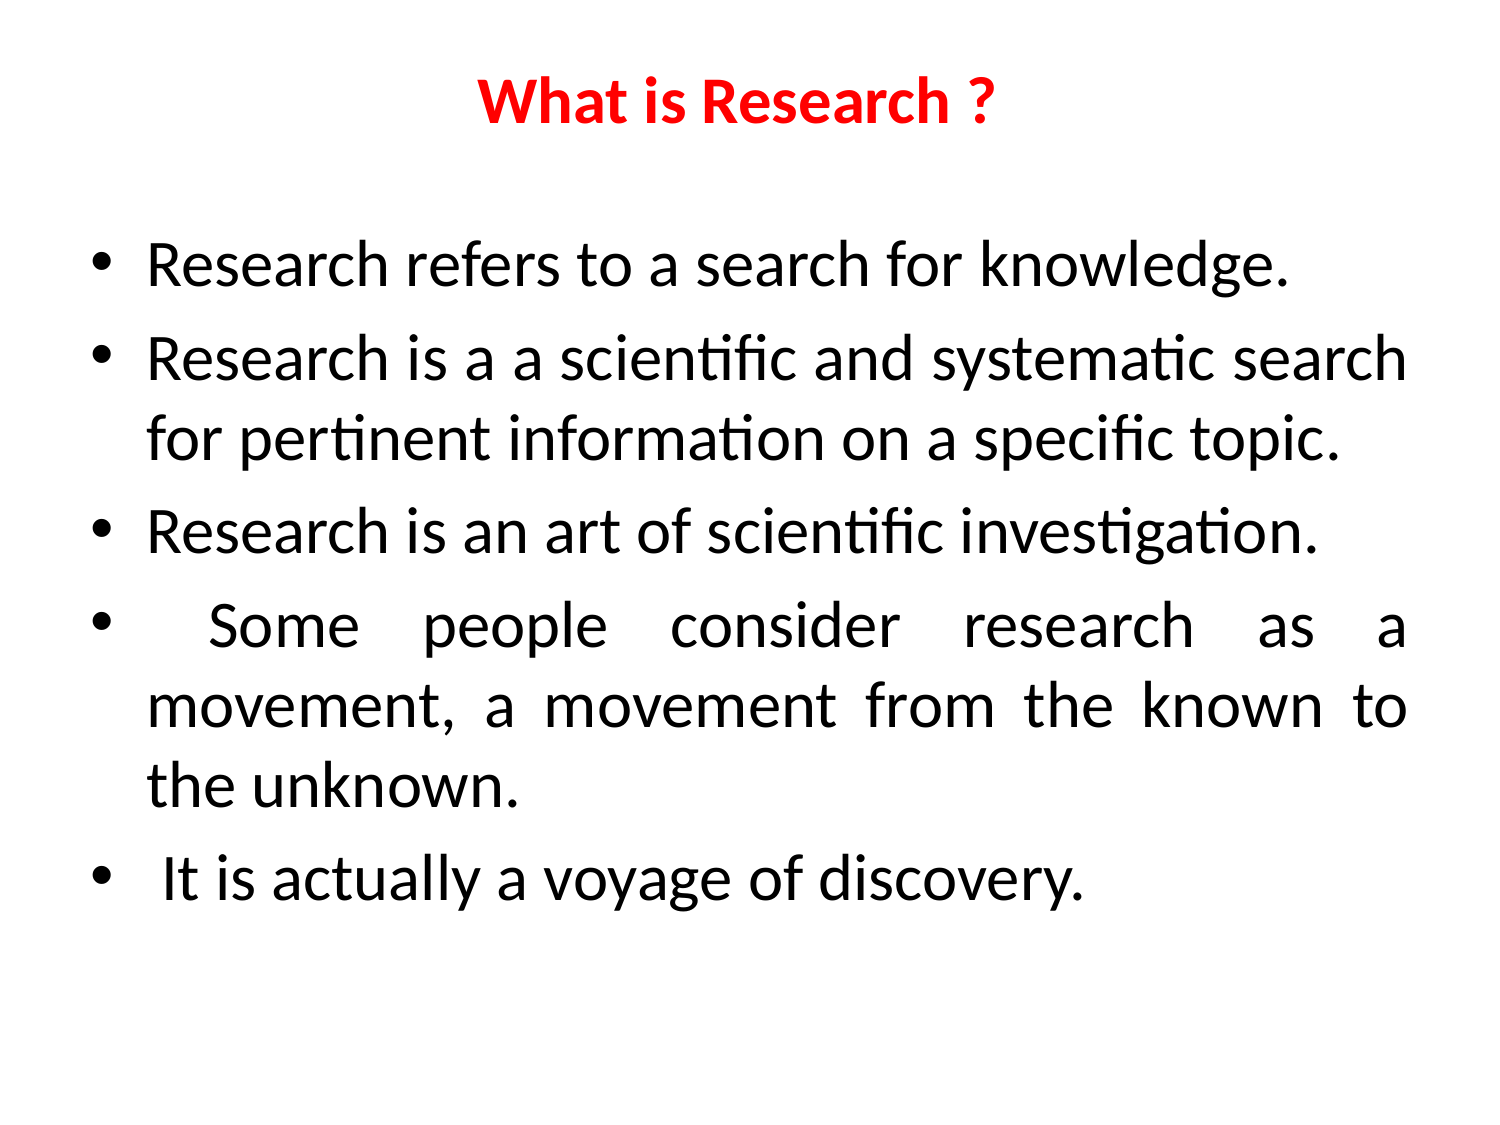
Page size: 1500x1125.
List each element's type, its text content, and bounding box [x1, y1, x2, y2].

text_box What is Research ? [262, 49, 1213, 145]
list Research refers to a search for knowledge. Research is a a scientific and systematic search for pertinent information on a specific topic. Research is an art of scientific investigation. Some people consider research as a movement, a movement from the known to the unknown. It is actually a voyage of discovery. [75, 212, 1425, 1005]
